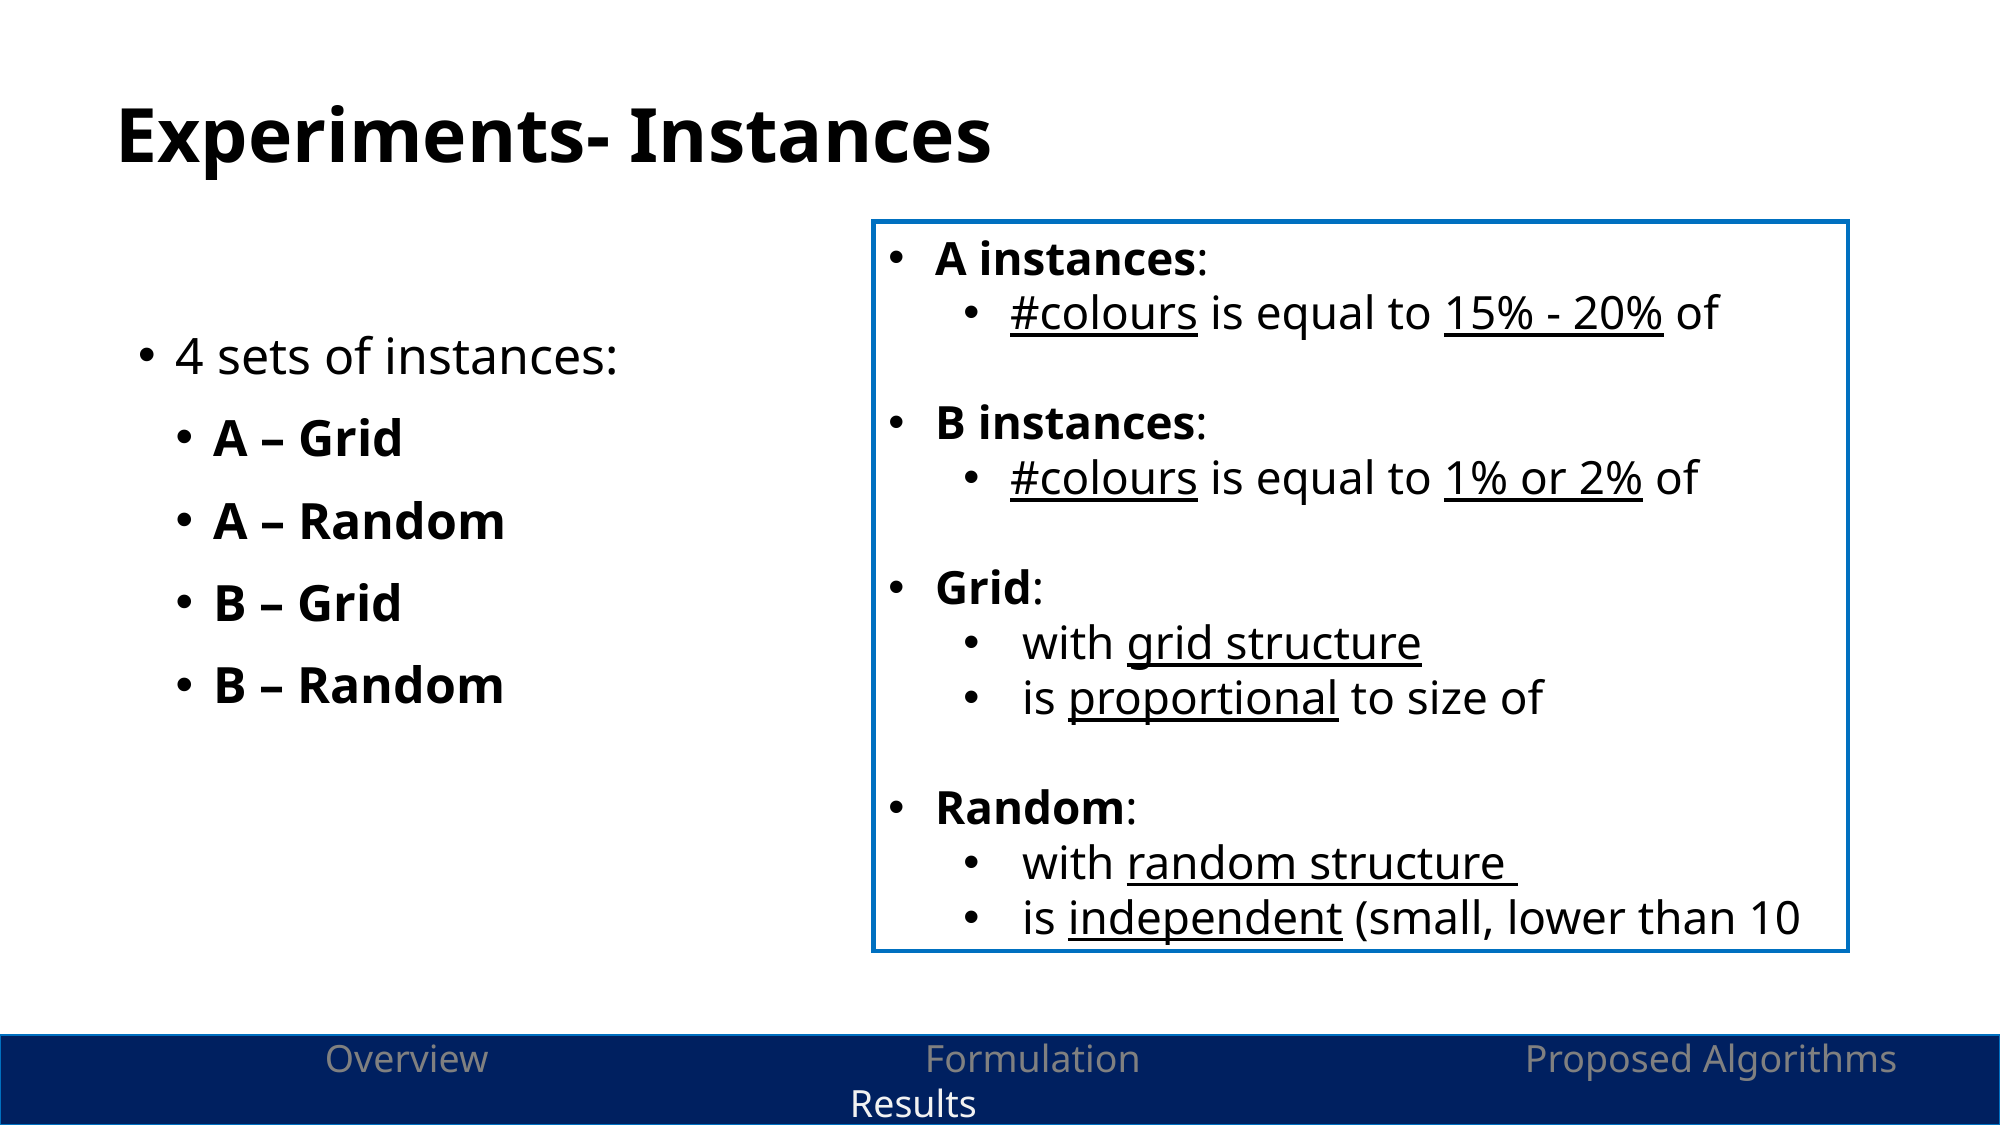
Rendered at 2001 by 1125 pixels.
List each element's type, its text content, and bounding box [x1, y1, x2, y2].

title Experiments- Instances [100, 90, 1849, 276]
text_box Overview Formulation Proposed Algorithms Results [0, 1034, 2000, 1125]
list 4 sets of instances: A – Grid A – Random B – Grid B – Random [123, 304, 703, 796]
